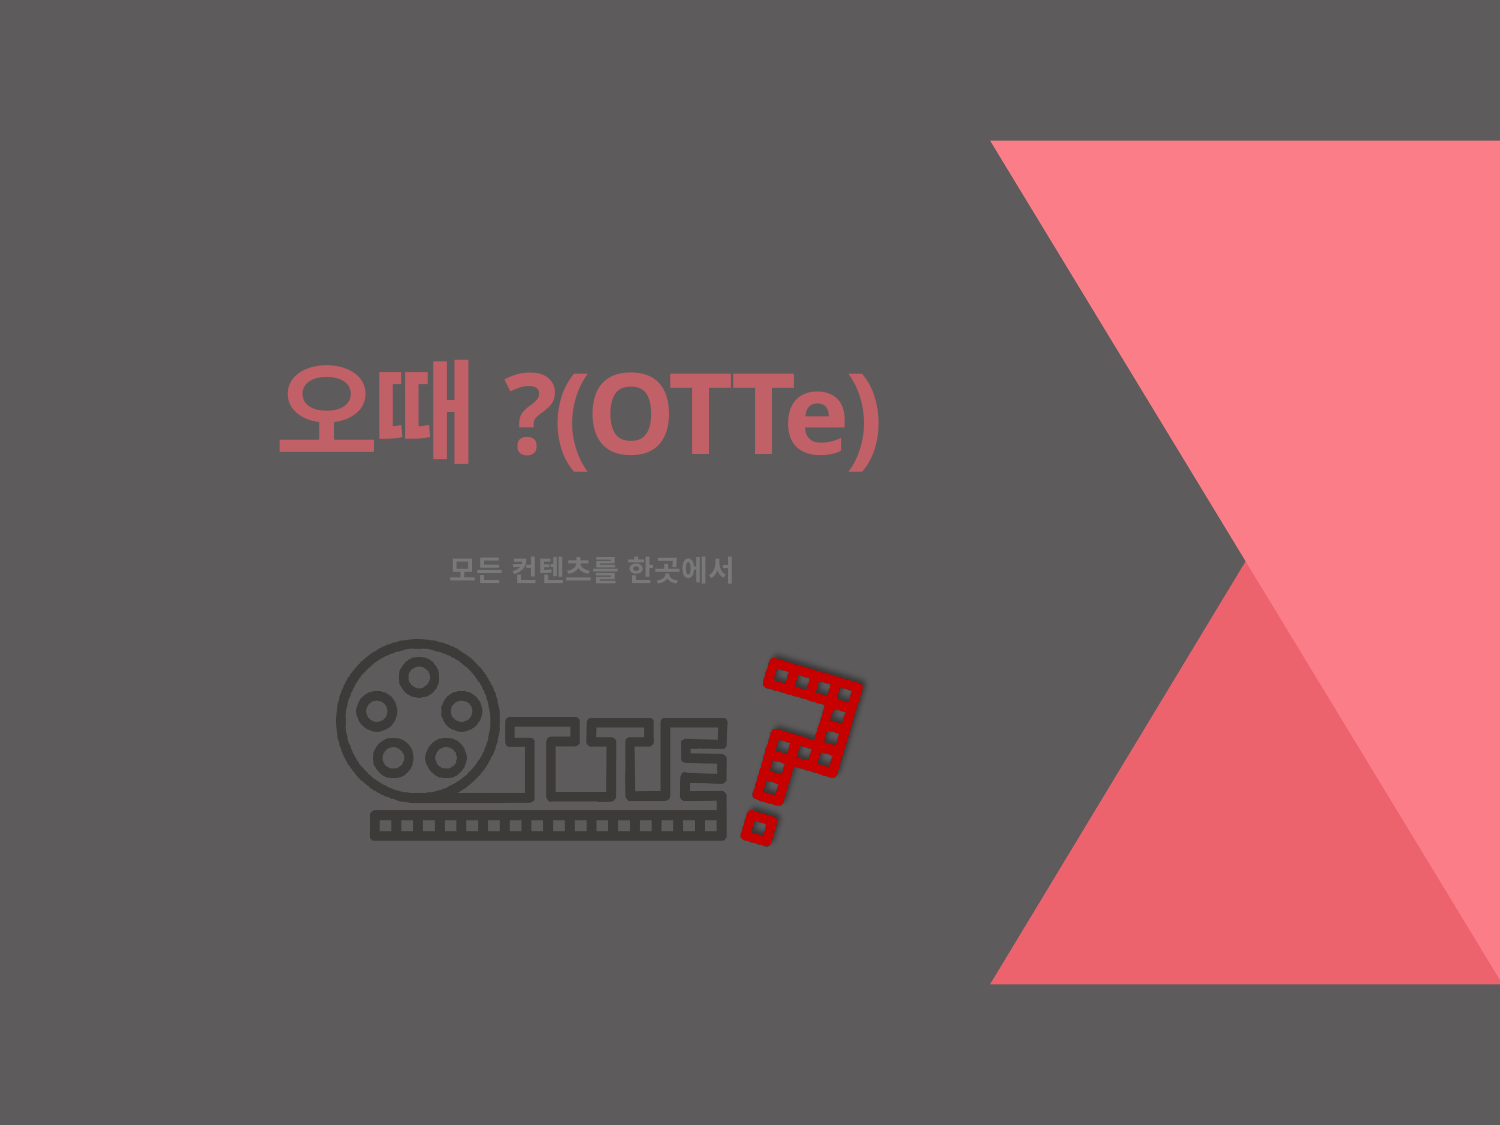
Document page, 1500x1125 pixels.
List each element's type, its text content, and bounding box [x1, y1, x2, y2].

picture [335, 638, 872, 850]
text_box 오때?(OTTe) [260, 334, 899, 485]
text_box 모든 컨텐츠를 한곳에서 [434, 545, 752, 595]
text_box [988, 139, 1500, 982]
text_box [988, 562, 1500, 986]
